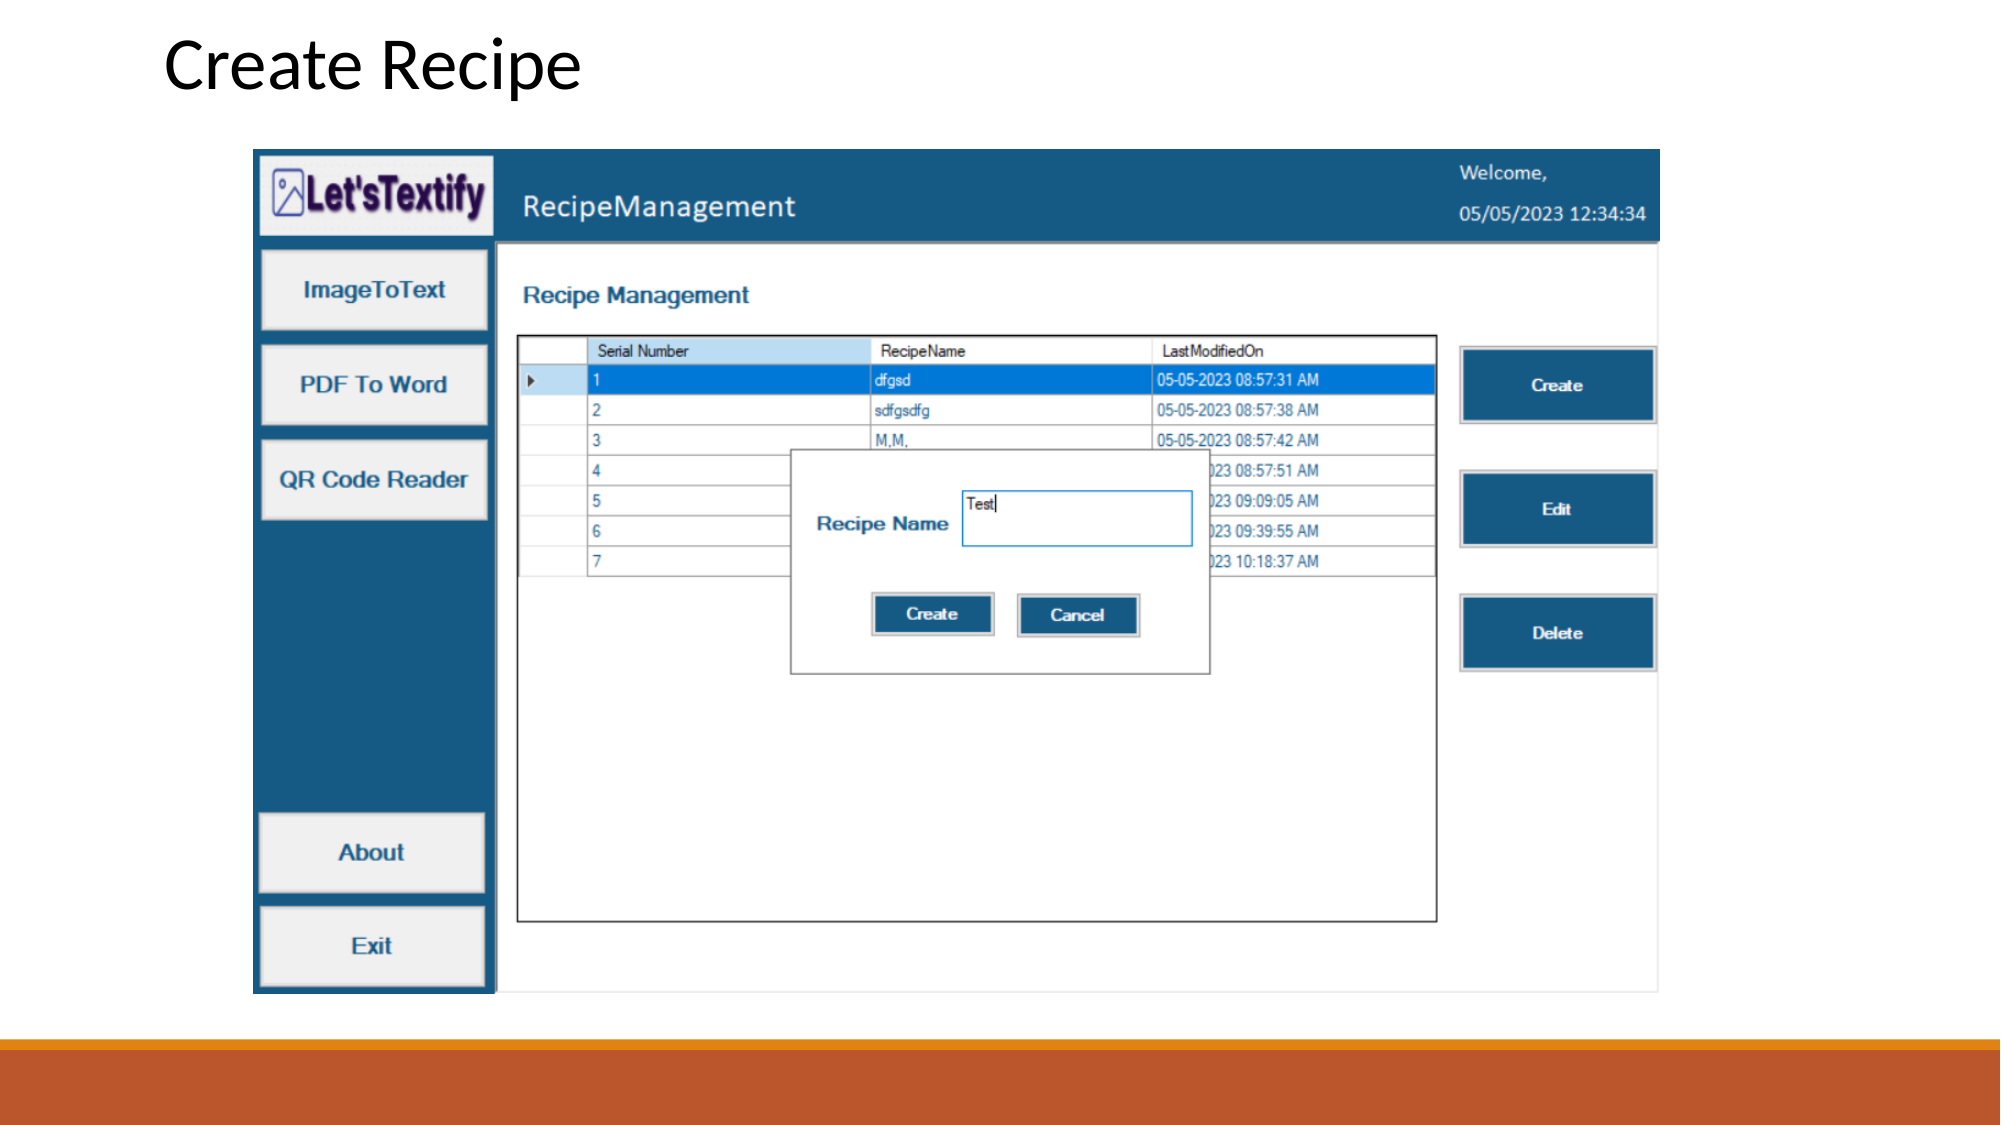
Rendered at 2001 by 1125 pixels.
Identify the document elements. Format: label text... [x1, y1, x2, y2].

title Create Recipe [162, 12, 675, 203]
picture [252, 149, 1660, 994]
